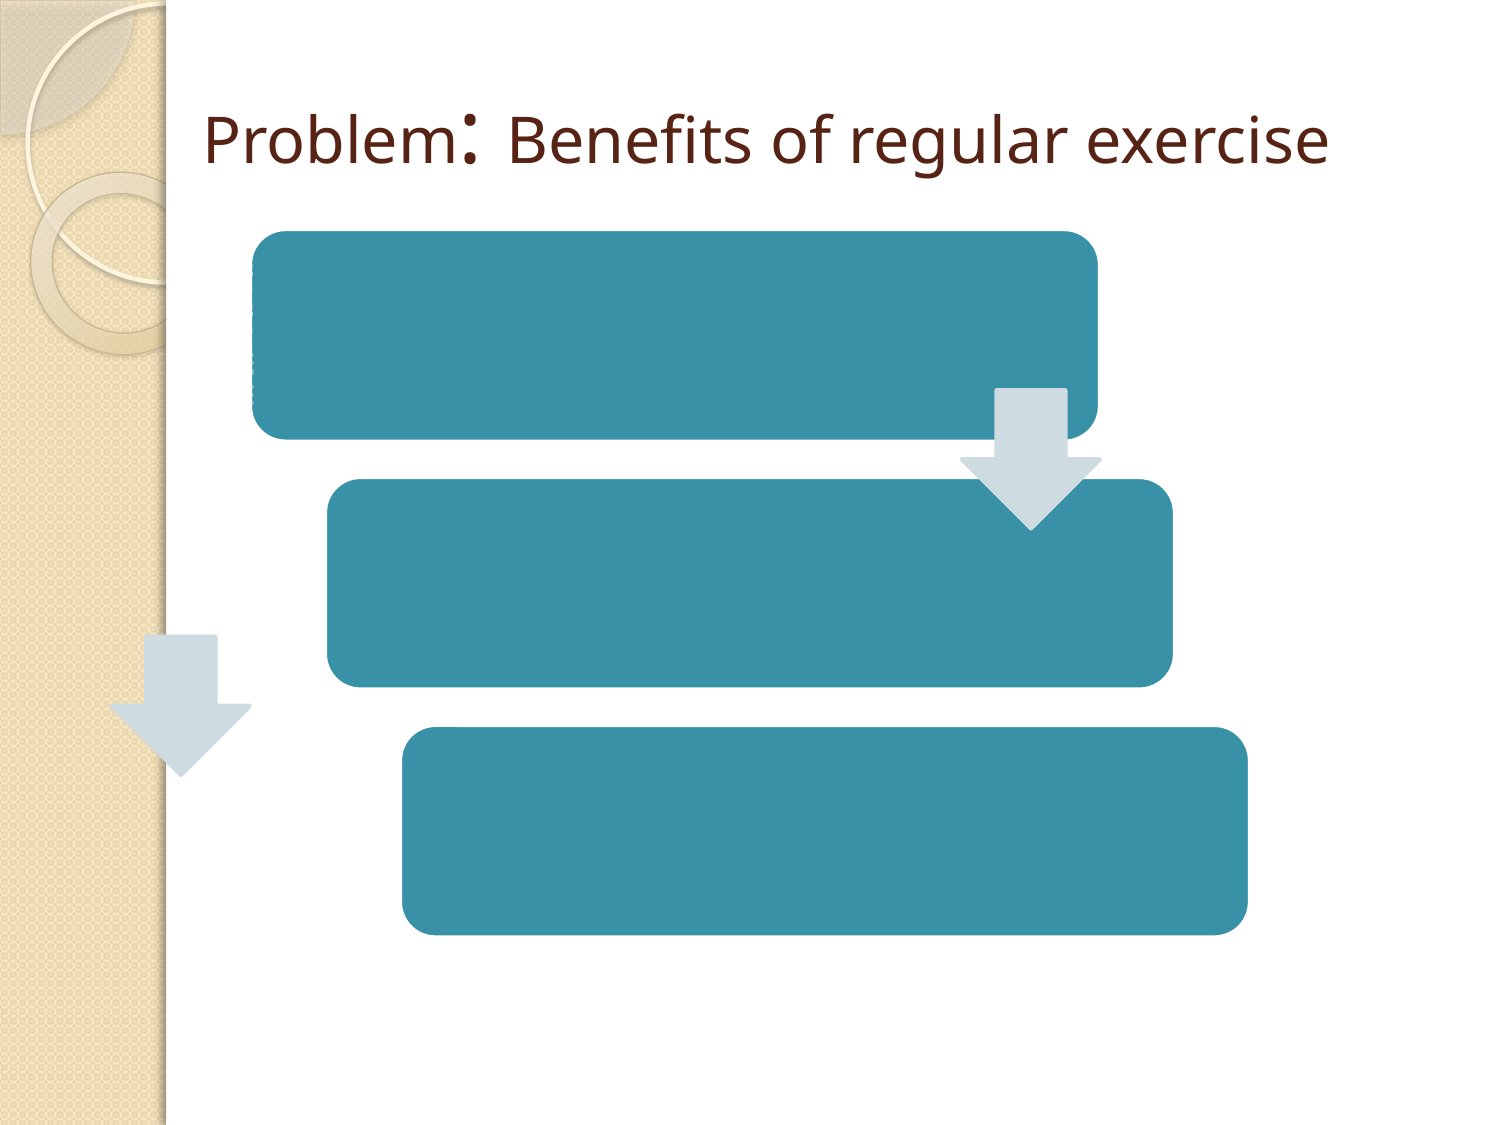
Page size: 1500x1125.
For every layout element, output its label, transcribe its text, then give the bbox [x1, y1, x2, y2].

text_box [249, 228, 1251, 938]
title Problem: Benefits of regular exercise [187, 37, 1500, 218]
